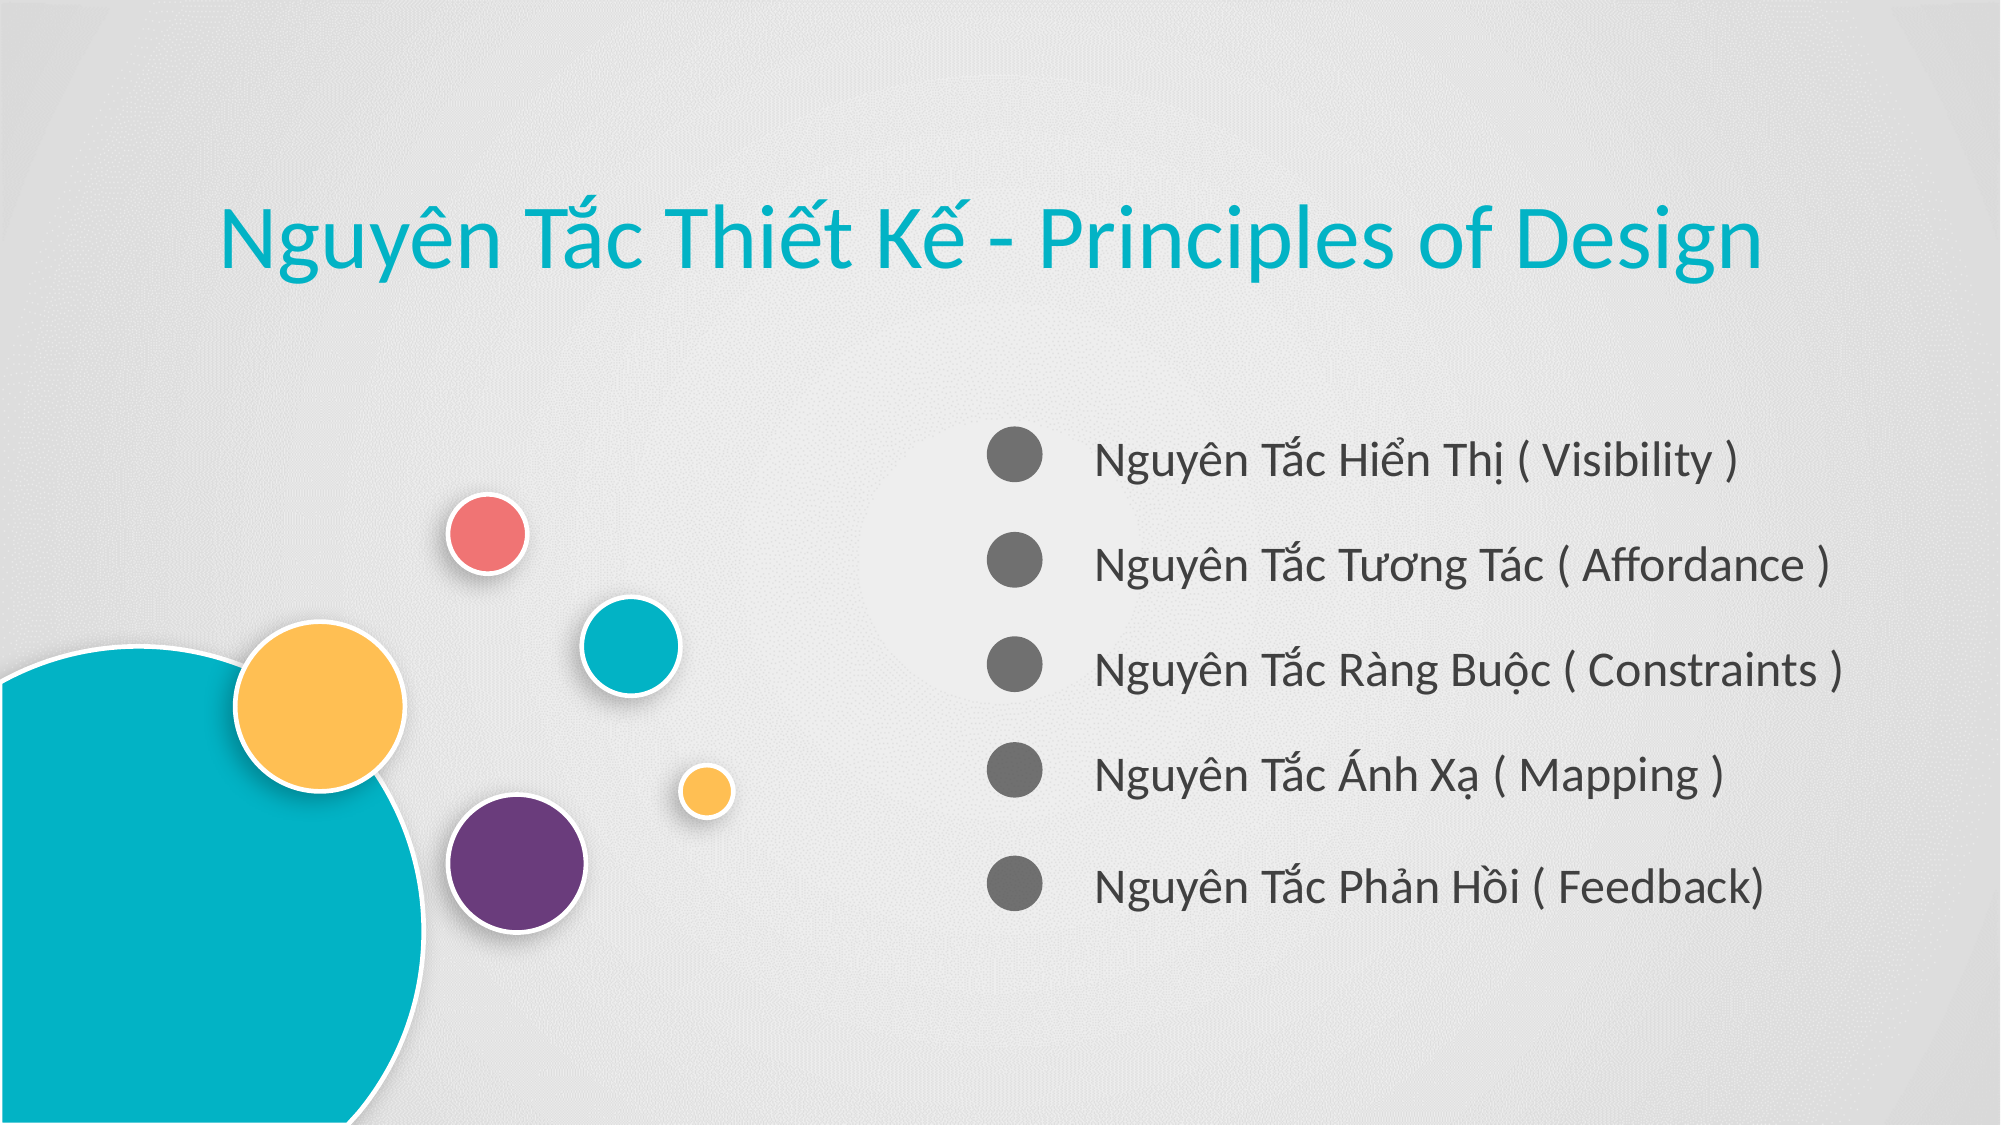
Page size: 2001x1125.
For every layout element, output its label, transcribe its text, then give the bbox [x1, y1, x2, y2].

text_box Nguyên Tắc Ánh Xạ ( Mapping ) [1080, 734, 1778, 809]
text_box [985, 741, 1044, 799]
text_box [985, 530, 1044, 589]
text_box [985, 635, 1044, 694]
text_box Nguyên Tắc Thiết Kế - Principles of Design [203, 169, 1797, 295]
text_box Nguyên Tắc Phản Hồi ( Feedback) [1080, 845, 1837, 921]
text_box [679, 764, 735, 819]
text_box [446, 793, 587, 934]
text_box Nguyên Tắc Hiển Thị ( Visibility ) [1080, 418, 1778, 494]
text_box Nguyên Tắc Ràng Buộc ( Constraints ) [1080, 628, 1873, 704]
text_box [580, 595, 682, 697]
text_box [0, 645, 425, 1125]
text_box Nguyên Tắc Tương Tác ( Affordance ) [1080, 524, 1873, 600]
text_box [985, 854, 1044, 913]
text_box [446, 493, 529, 575]
picture [0, 0, 2001, 1125]
text_box [985, 425, 1044, 484]
text_box [234, 620, 406, 793]
